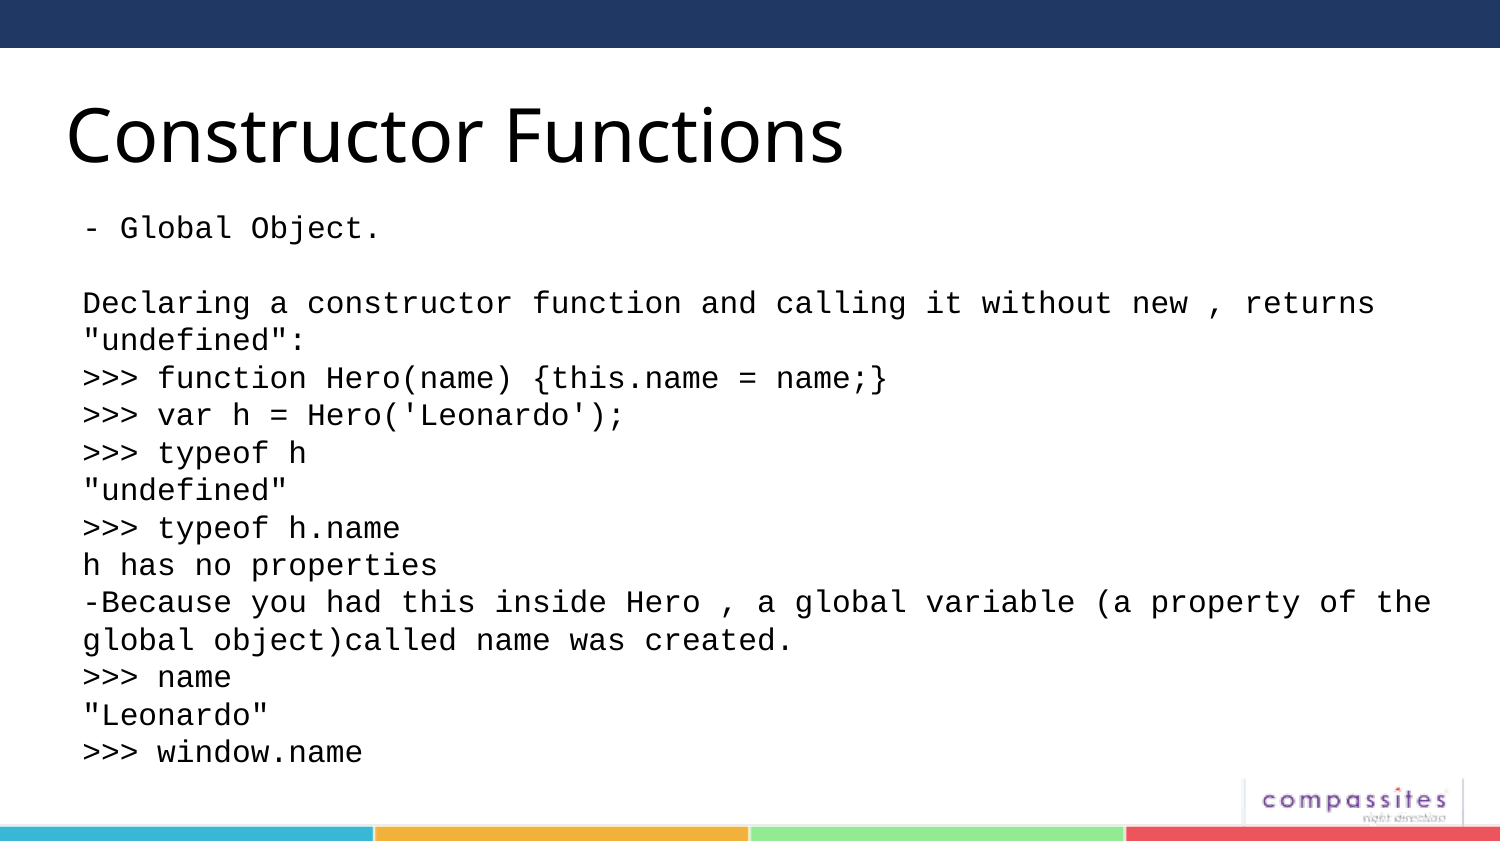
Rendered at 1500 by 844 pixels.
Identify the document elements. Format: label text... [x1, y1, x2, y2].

picture [0, 777, 1500, 841]
text_box - Global Object. Declaring a constructor function and calling it without new , returns "undefined": >>> function Hero(name) {this.name = name;} >>> var h = Hero('Leonardo'); >>> typeof h "undefined" >>> typeof h.name h has no properties -Because you had this inside Hero , a global variable (a property of the global object)called name was created. >>> name "Leonardo" >>> window.name [67, 192, 1465, 753]
text_box Constructor Functions [51, 72, 1449, 167]
picture [0, 0, 1500, 48]
